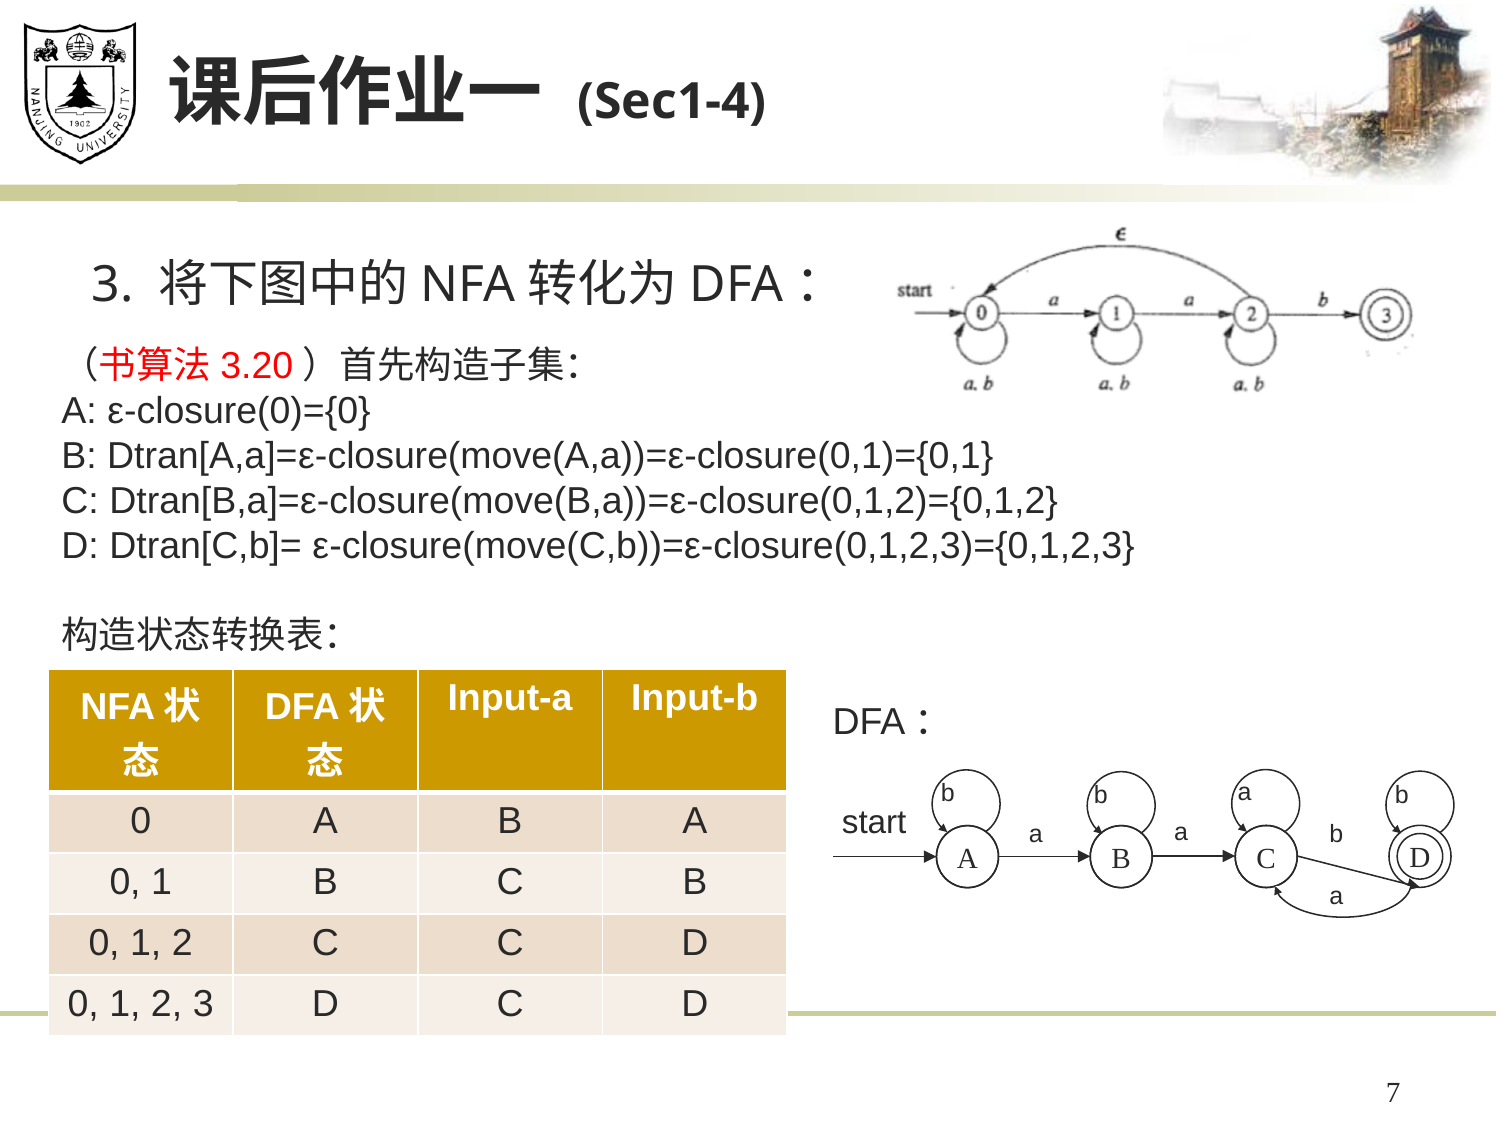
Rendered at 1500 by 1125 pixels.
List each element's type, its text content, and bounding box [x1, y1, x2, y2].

table_cell B [234, 854, 417, 913]
table_cell C [419, 854, 602, 913]
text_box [820, 767, 1455, 928]
picture [0, 1011, 48, 1016]
table_cell A [603, 795, 786, 852]
title 课后作业一 (Sec1-4) [152, 35, 1254, 141]
table_cell A [234, 795, 417, 852]
table_cell C [419, 976, 602, 1035]
table_header DFA状态 [234, 670, 417, 790]
table_cell B [419, 795, 602, 852]
table_cell 0, 1, 2, 3 [49, 976, 232, 1035]
table_cell B [603, 854, 786, 913]
table_cell C [234, 915, 417, 974]
table_cell 0, 1 [49, 854, 232, 913]
table_header Input-a [419, 670, 602, 790]
picture [879, 207, 1443, 410]
text_box DFA： [818, 689, 967, 749]
table_cell D [234, 976, 417, 1035]
picture [788, 1011, 1496, 1016]
table_cell 0 [49, 795, 232, 852]
picture [1163, 4, 1491, 185]
table_header Input-b [603, 670, 786, 790]
table_cell D [603, 915, 786, 974]
list 3. 将下图中的NFA转化为DFA： [76, 243, 1413, 965]
picture [17, 18, 143, 168]
table_header NFA状态 [49, 670, 232, 790]
text_box （书算法3.20）首先构造子集： A: ε-closure(0)={0} B: Dtran[A,a]=ε-closure(move(A,a))=ε-closure(0,1)={0,1} C: Dtran[B,a]=ε-closure(move(B,a))=ε-closure(0,1,2)={0,1,2} D: Dtran[C,b]= ε-closure(move(C,b))=ε-closure(0,1,2,3)={0,1,2,3} 构造状态转换表： [46, 334, 76, 799]
table_cell C [419, 915, 602, 974]
table_cell D [603, 976, 786, 1035]
table_cell 0, 1, 2 [49, 915, 232, 974]
